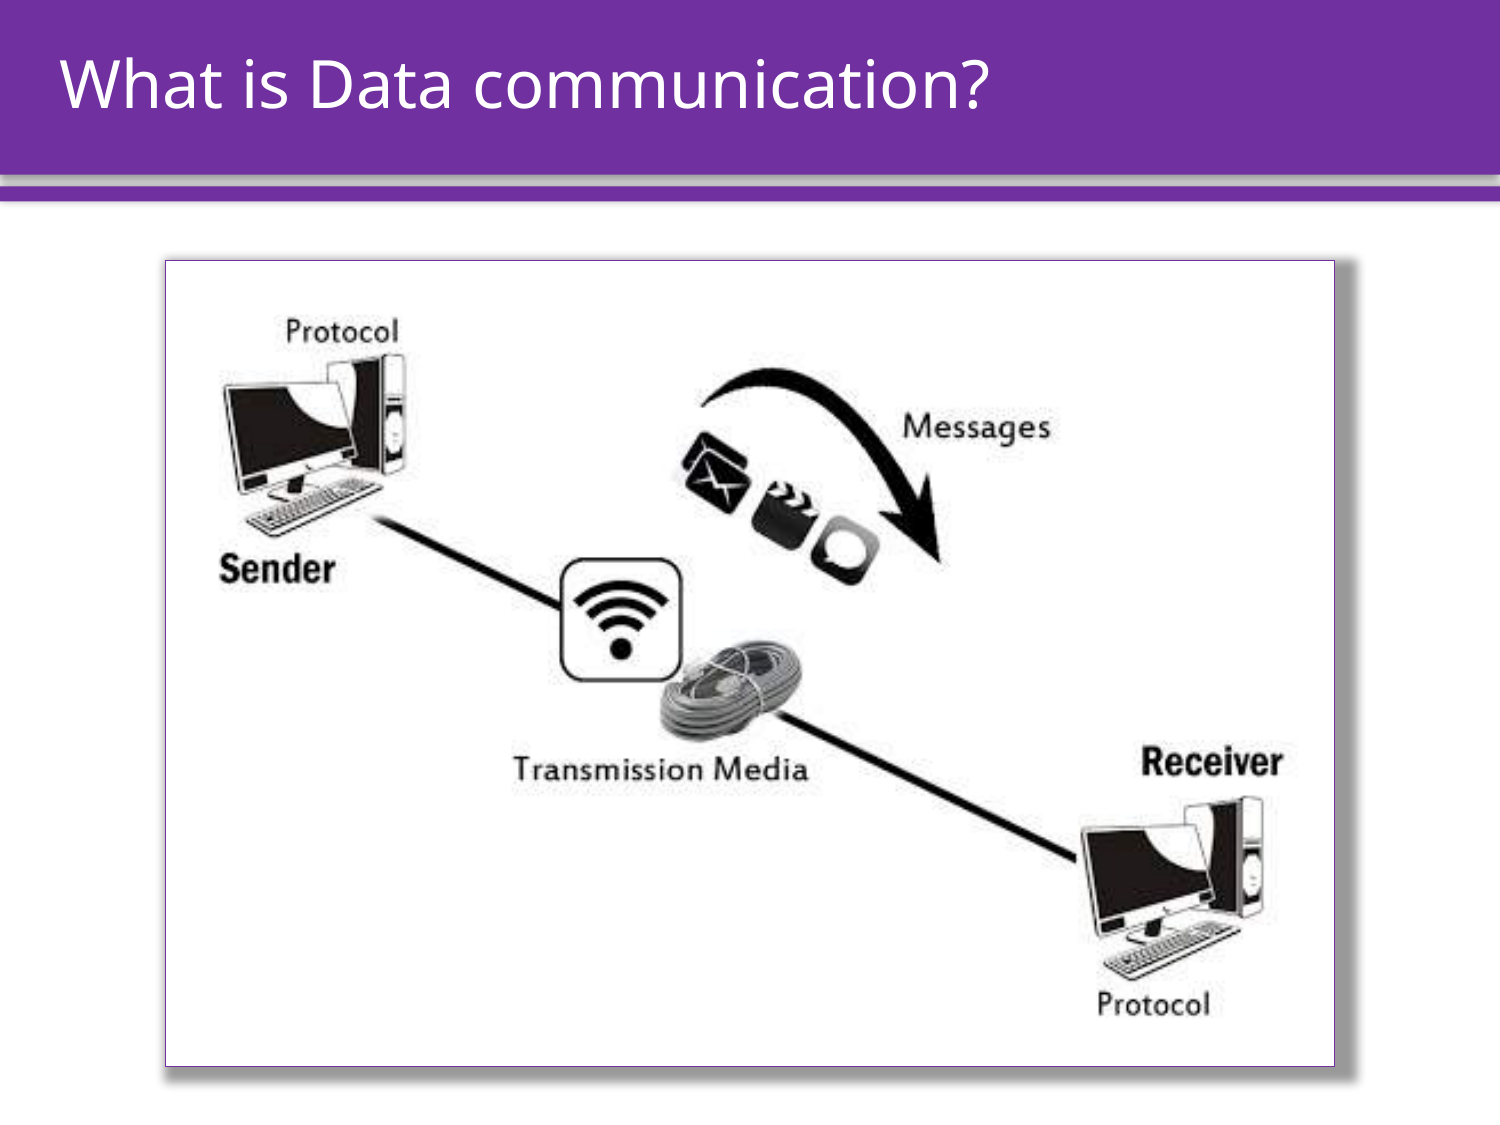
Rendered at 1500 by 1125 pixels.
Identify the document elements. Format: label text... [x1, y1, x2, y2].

title What is Data communication? [44, 0, 1464, 175]
picture [165, 260, 1335, 1067]
